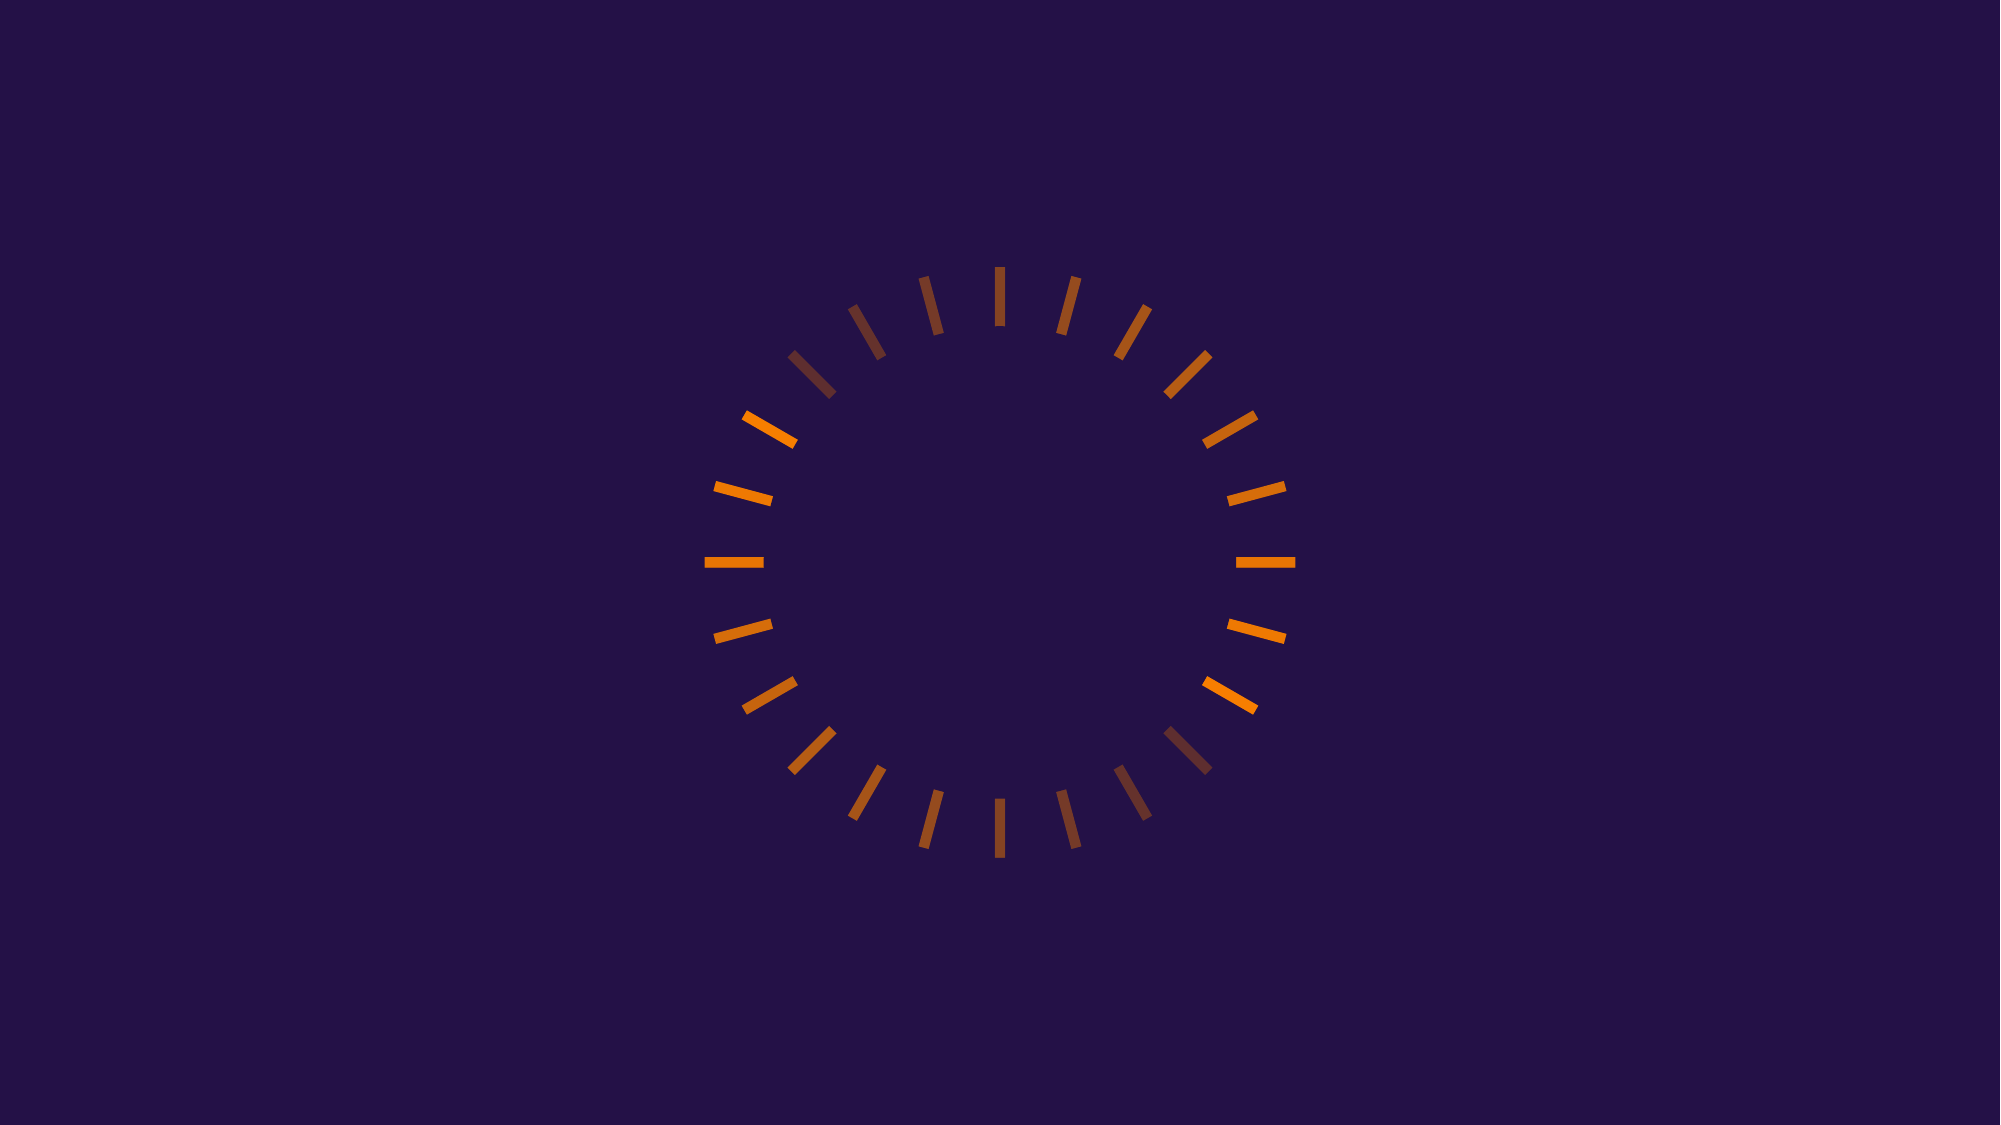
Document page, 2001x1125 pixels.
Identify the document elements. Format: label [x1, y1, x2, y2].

text_box [704, 267, 1296, 858]
